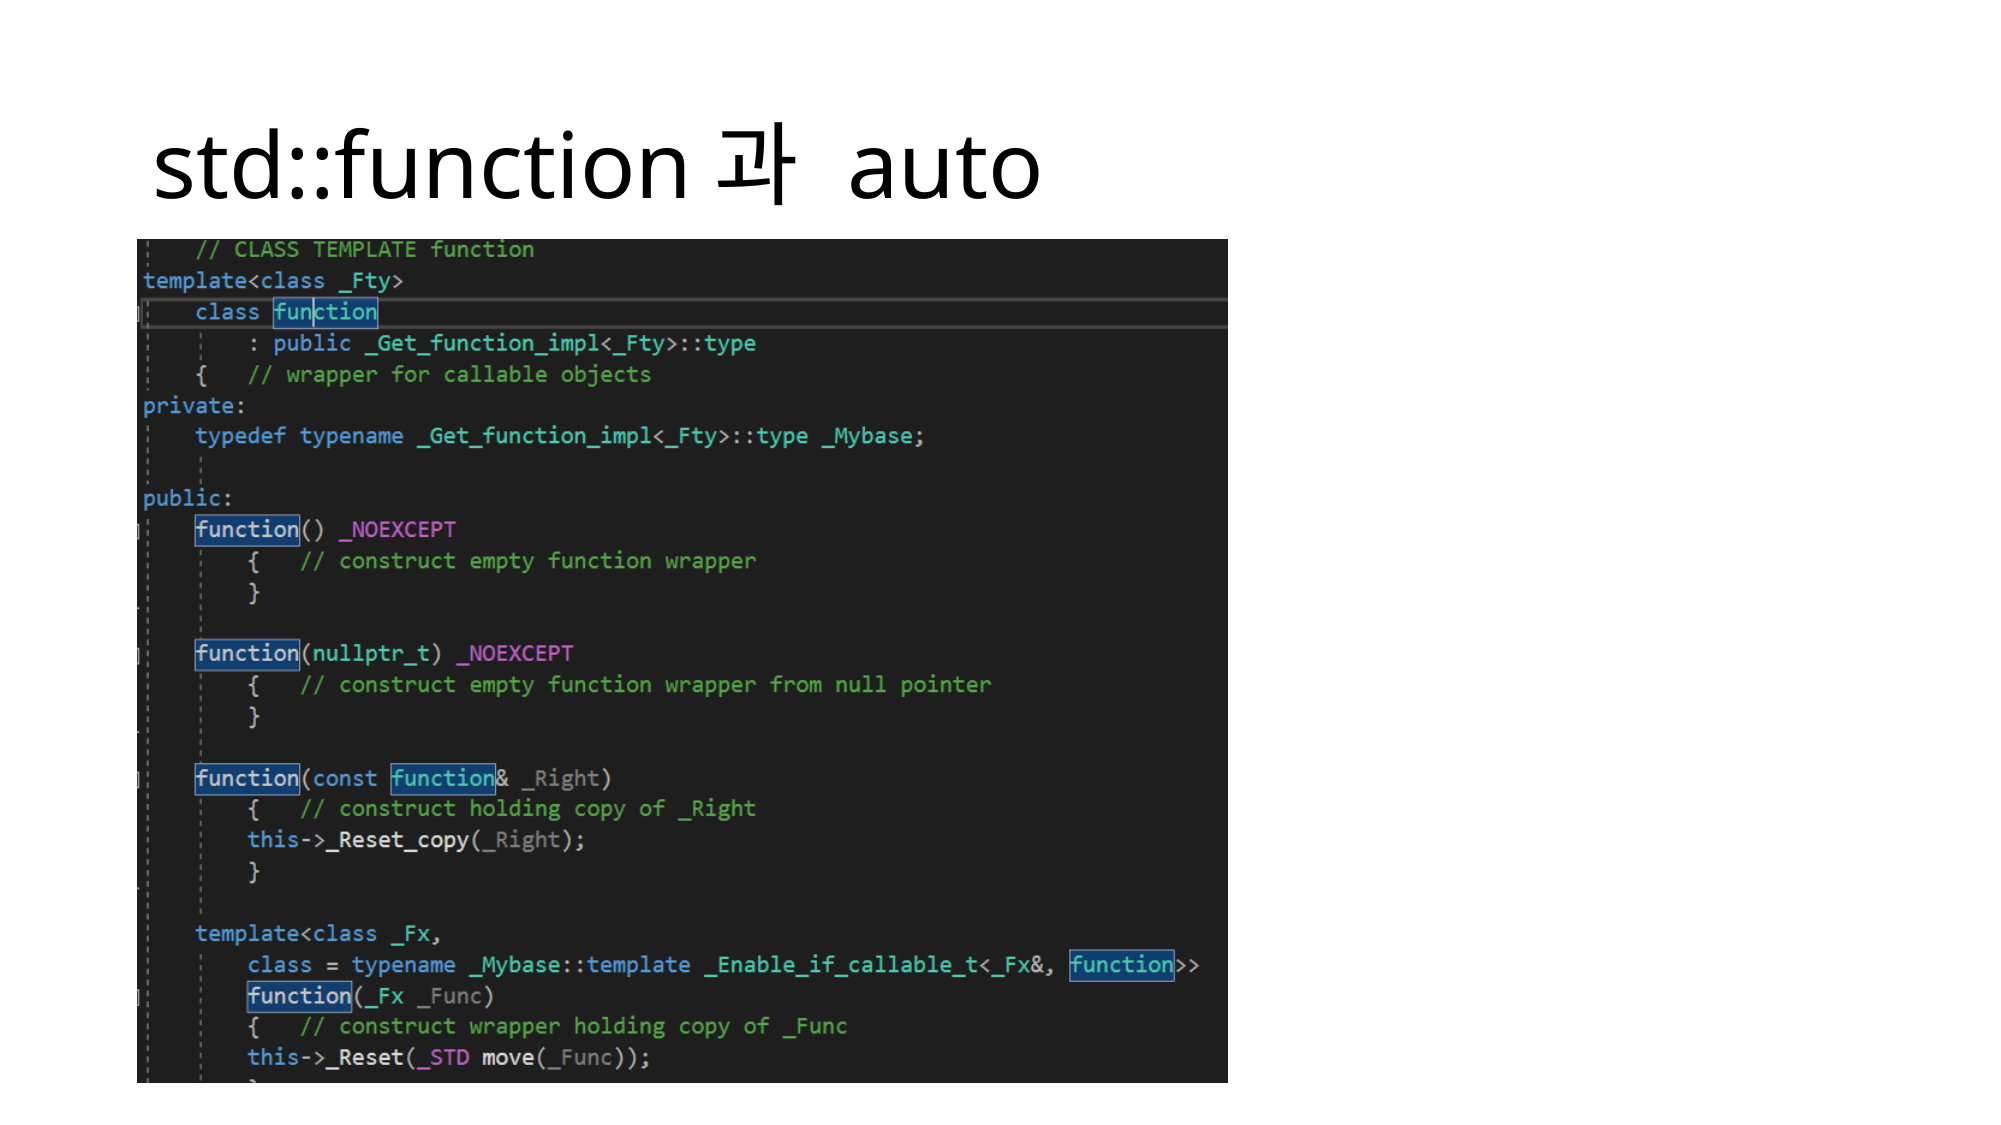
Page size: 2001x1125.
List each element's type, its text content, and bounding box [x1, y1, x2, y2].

picture [137, 239, 1229, 1083]
title std::function과 auto [137, 59, 1863, 278]
